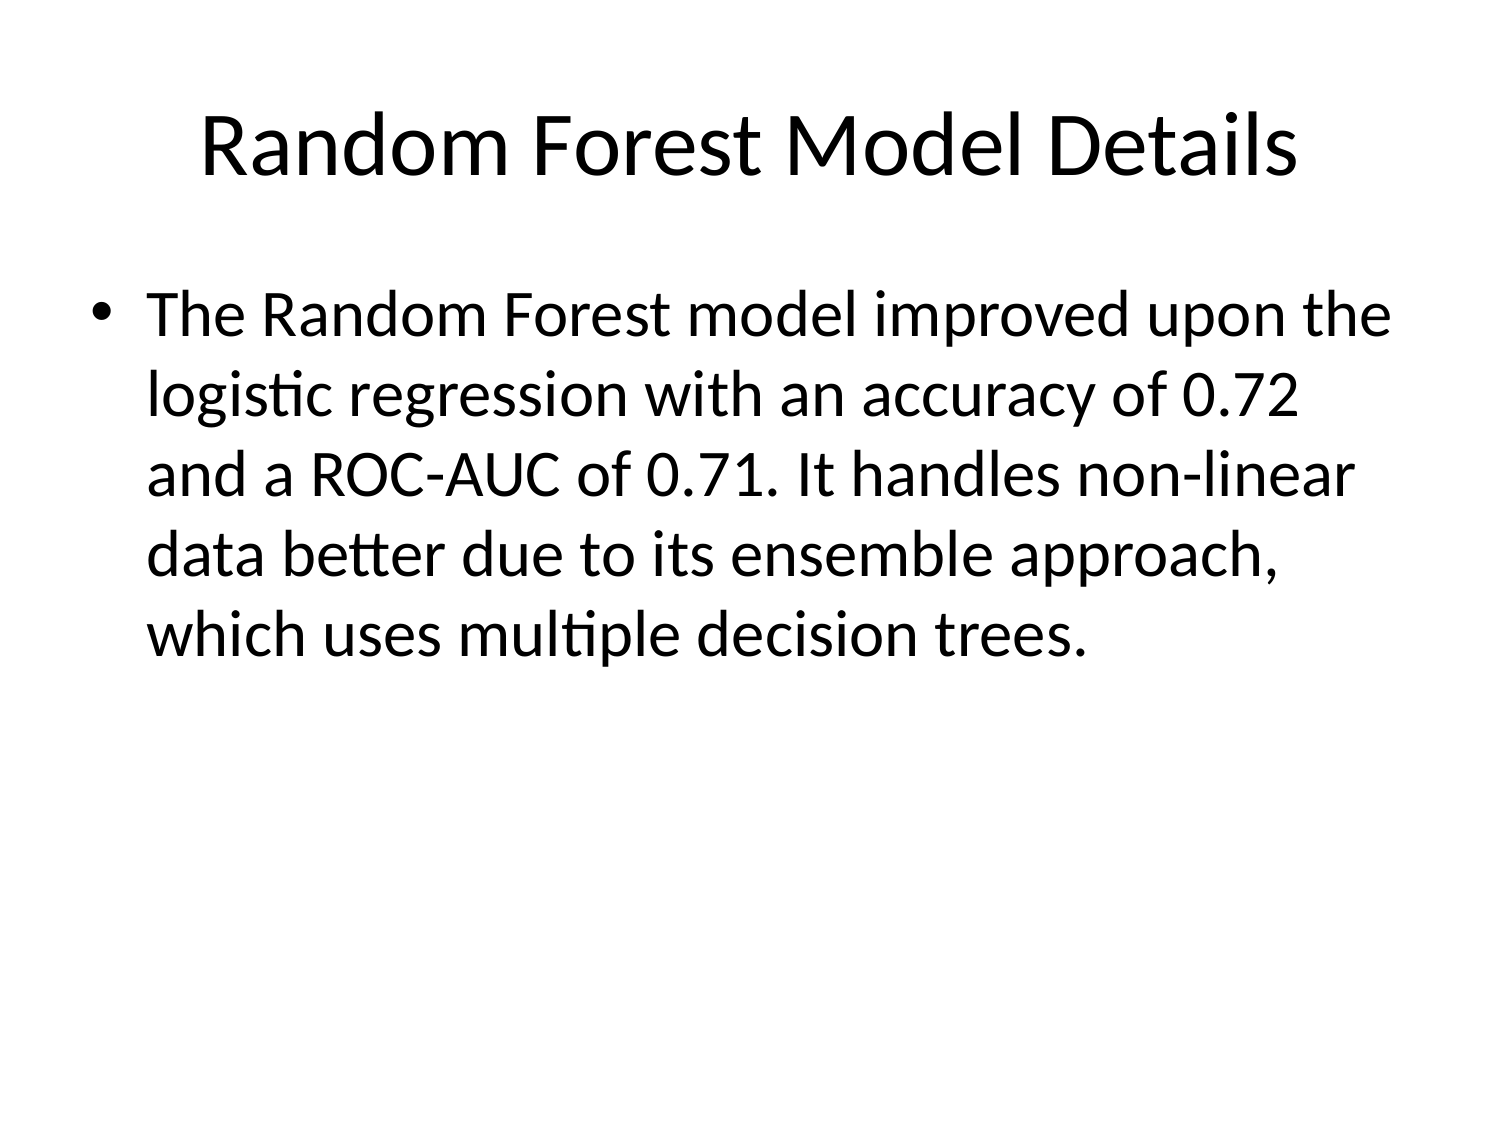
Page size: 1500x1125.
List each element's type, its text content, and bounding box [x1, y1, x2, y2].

title Random Forest Model Details [75, 45, 1425, 233]
list The Random Forest model improved upon the logistic regression with an accuracy of 0.72 and a ROC-AUC of 0.71. It handles non-linear data better due to its ensemble approach, which uses multiple decision trees. [75, 262, 1425, 1005]
